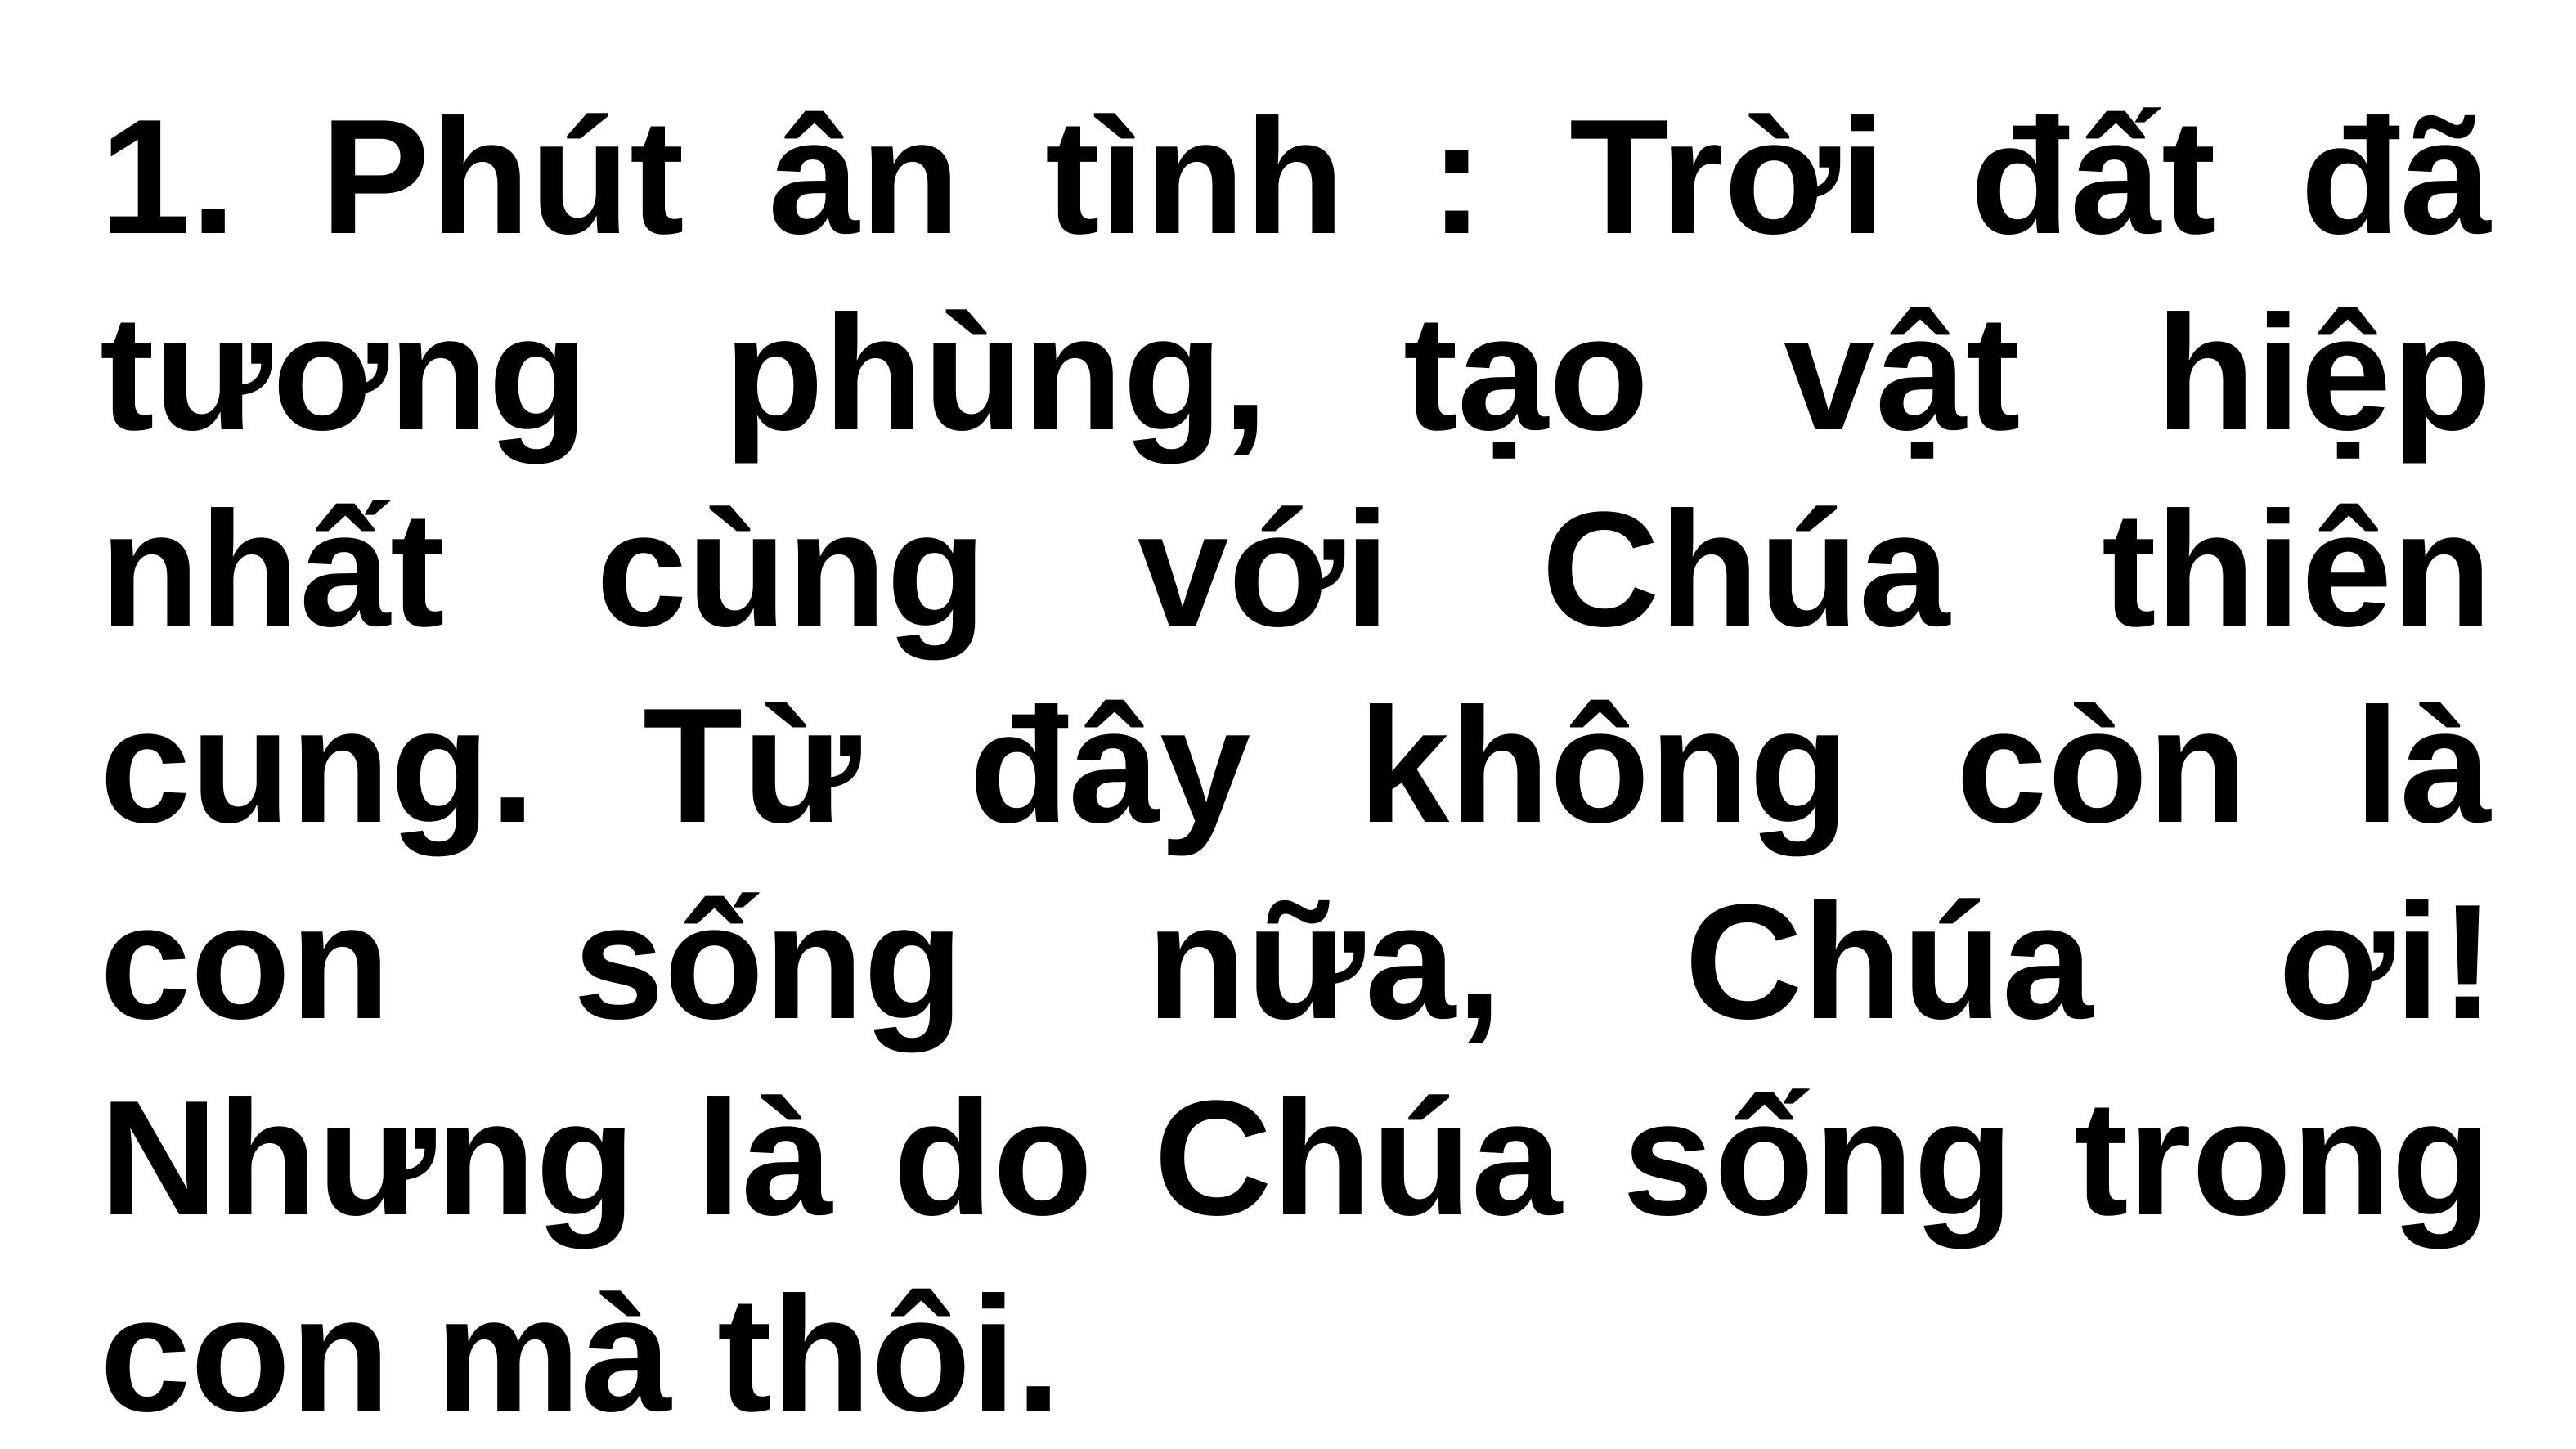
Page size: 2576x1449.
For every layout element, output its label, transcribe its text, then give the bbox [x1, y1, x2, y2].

list 1. Phút ân tình : Trời đất đã tương phùng, tạo vật hiệp nhất cùng với Chúa thiên cung. Từ đây không còn là con sống nữa, Chúa ơi! Nhưng là do Chúa sống trong con mà thôi. [80, 60, 2515, 1016]
